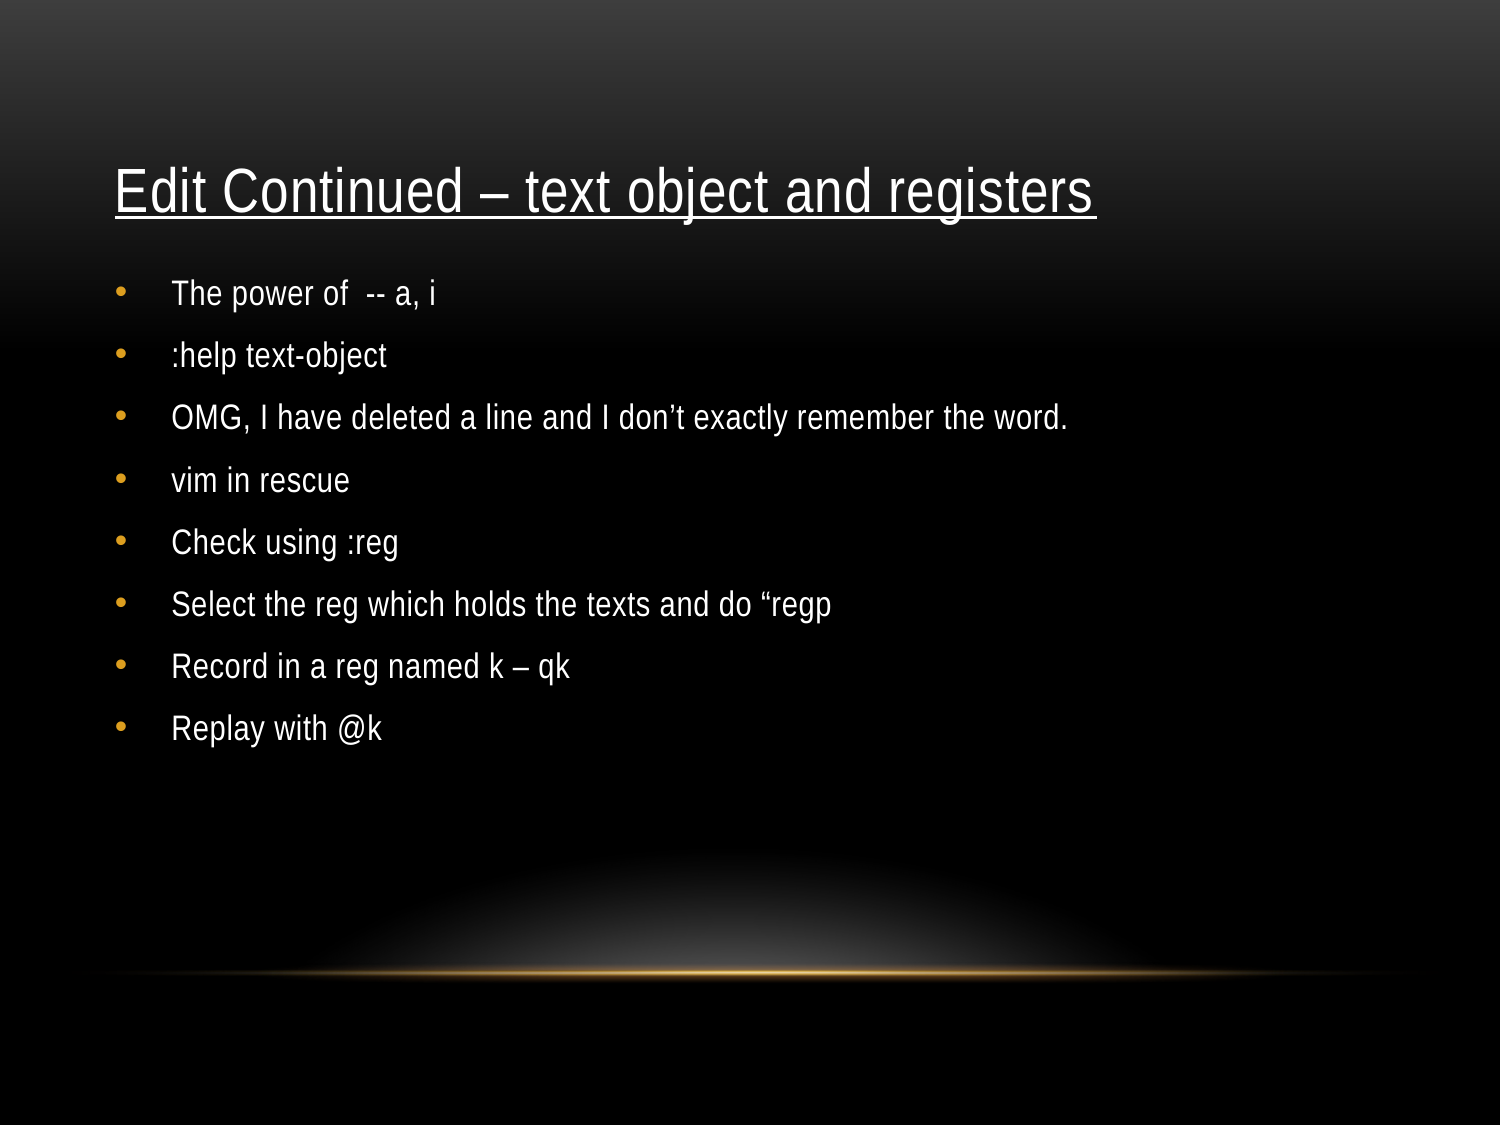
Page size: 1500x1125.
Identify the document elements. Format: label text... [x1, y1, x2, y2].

picture [0, 0, 1500, 1125]
list The power of -- a, i :help text-object OMG, I have deleted a line and I don’t exactly remember the word. vim in rescue Check using :reg Select the reg which holds the texts and do “regp Record in a reg named k – qk Replay with @k [99, 262, 1400, 938]
title Edit Continued – text object and registers [99, 45, 1400, 233]
